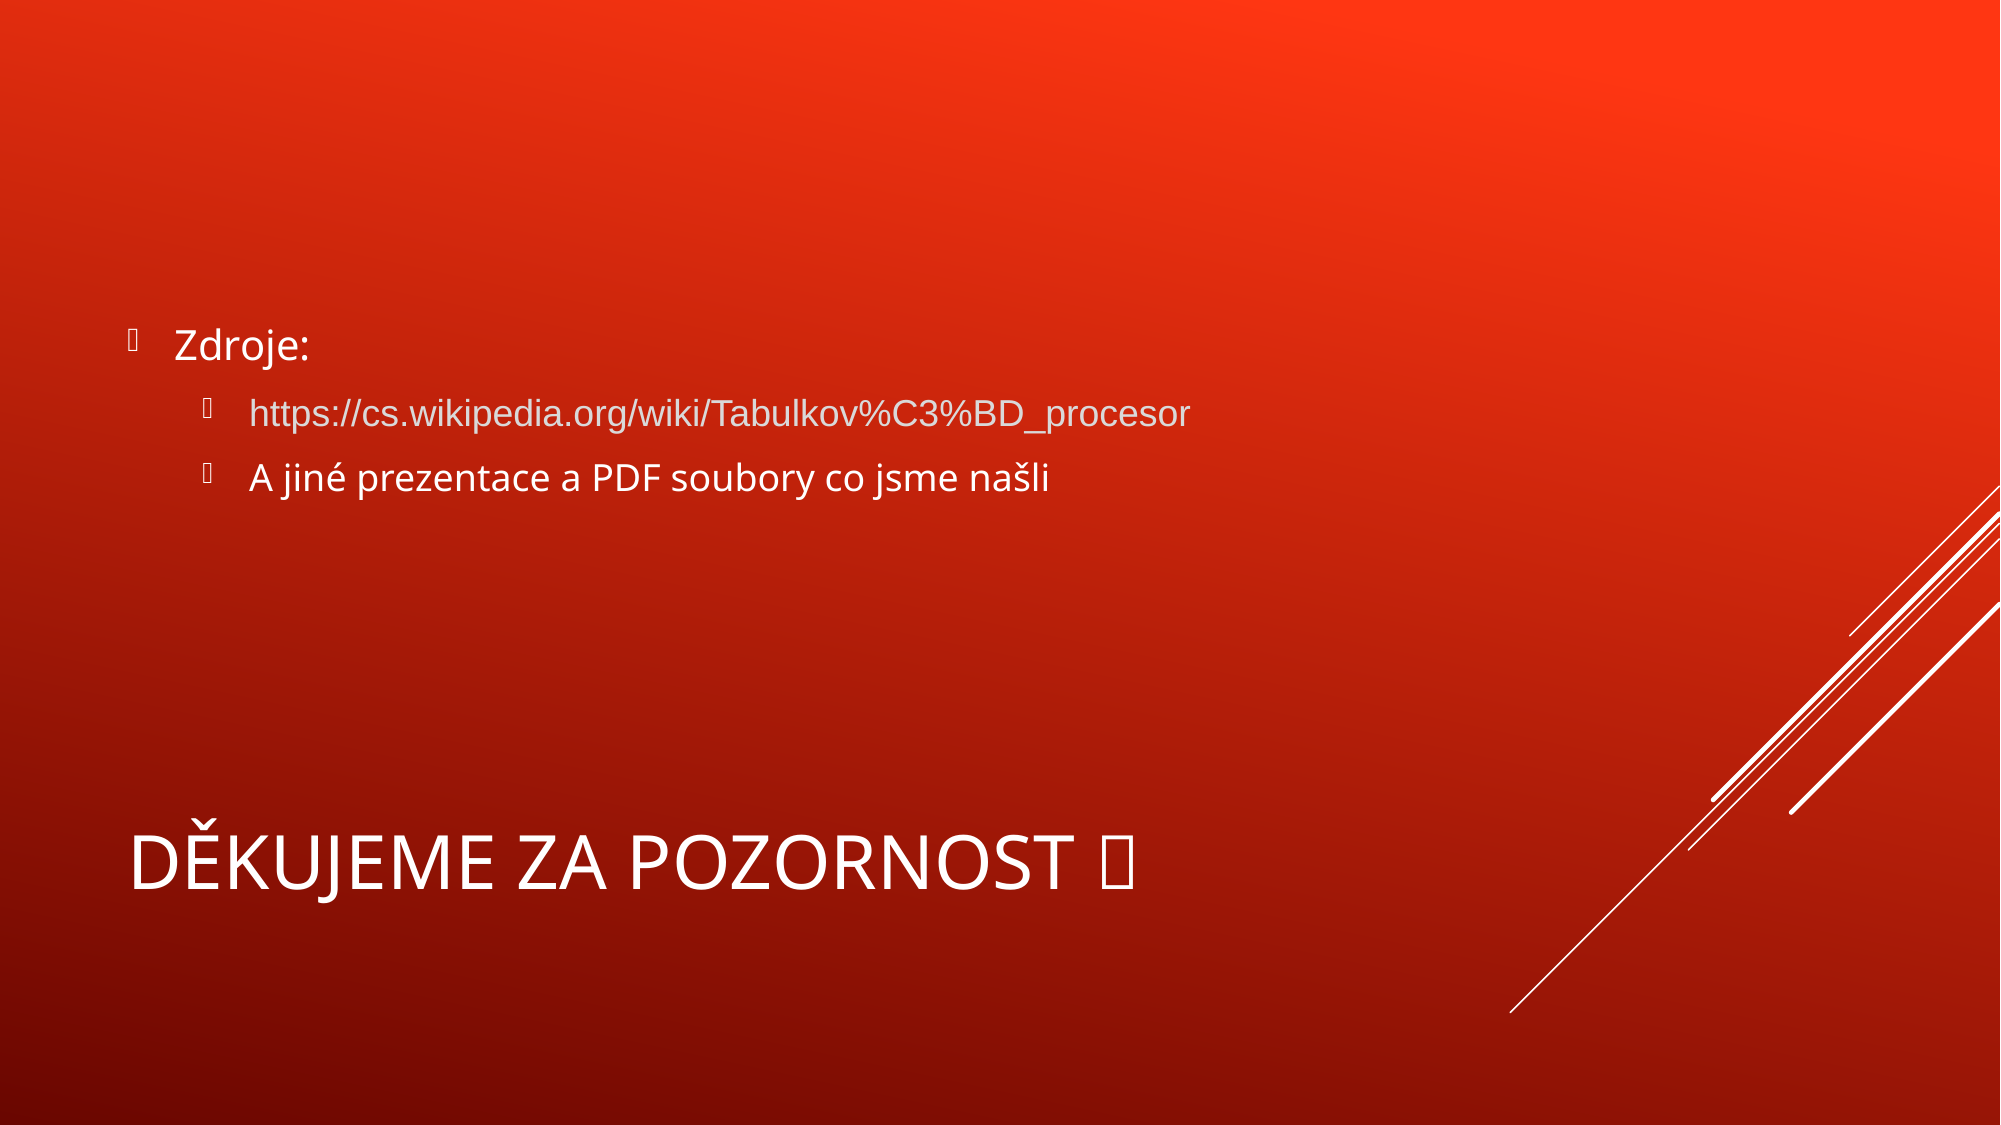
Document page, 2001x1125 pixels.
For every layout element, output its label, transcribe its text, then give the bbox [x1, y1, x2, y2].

title Děkujeme za pozornost  [112, 736, 1513, 984]
list Zdroje: https://cs.wikipedia.org/wiki/Tabulkov%C3%BD_procesor A jiné prezentace a PDF soubory co jsme našli [112, 112, 1513, 706]
